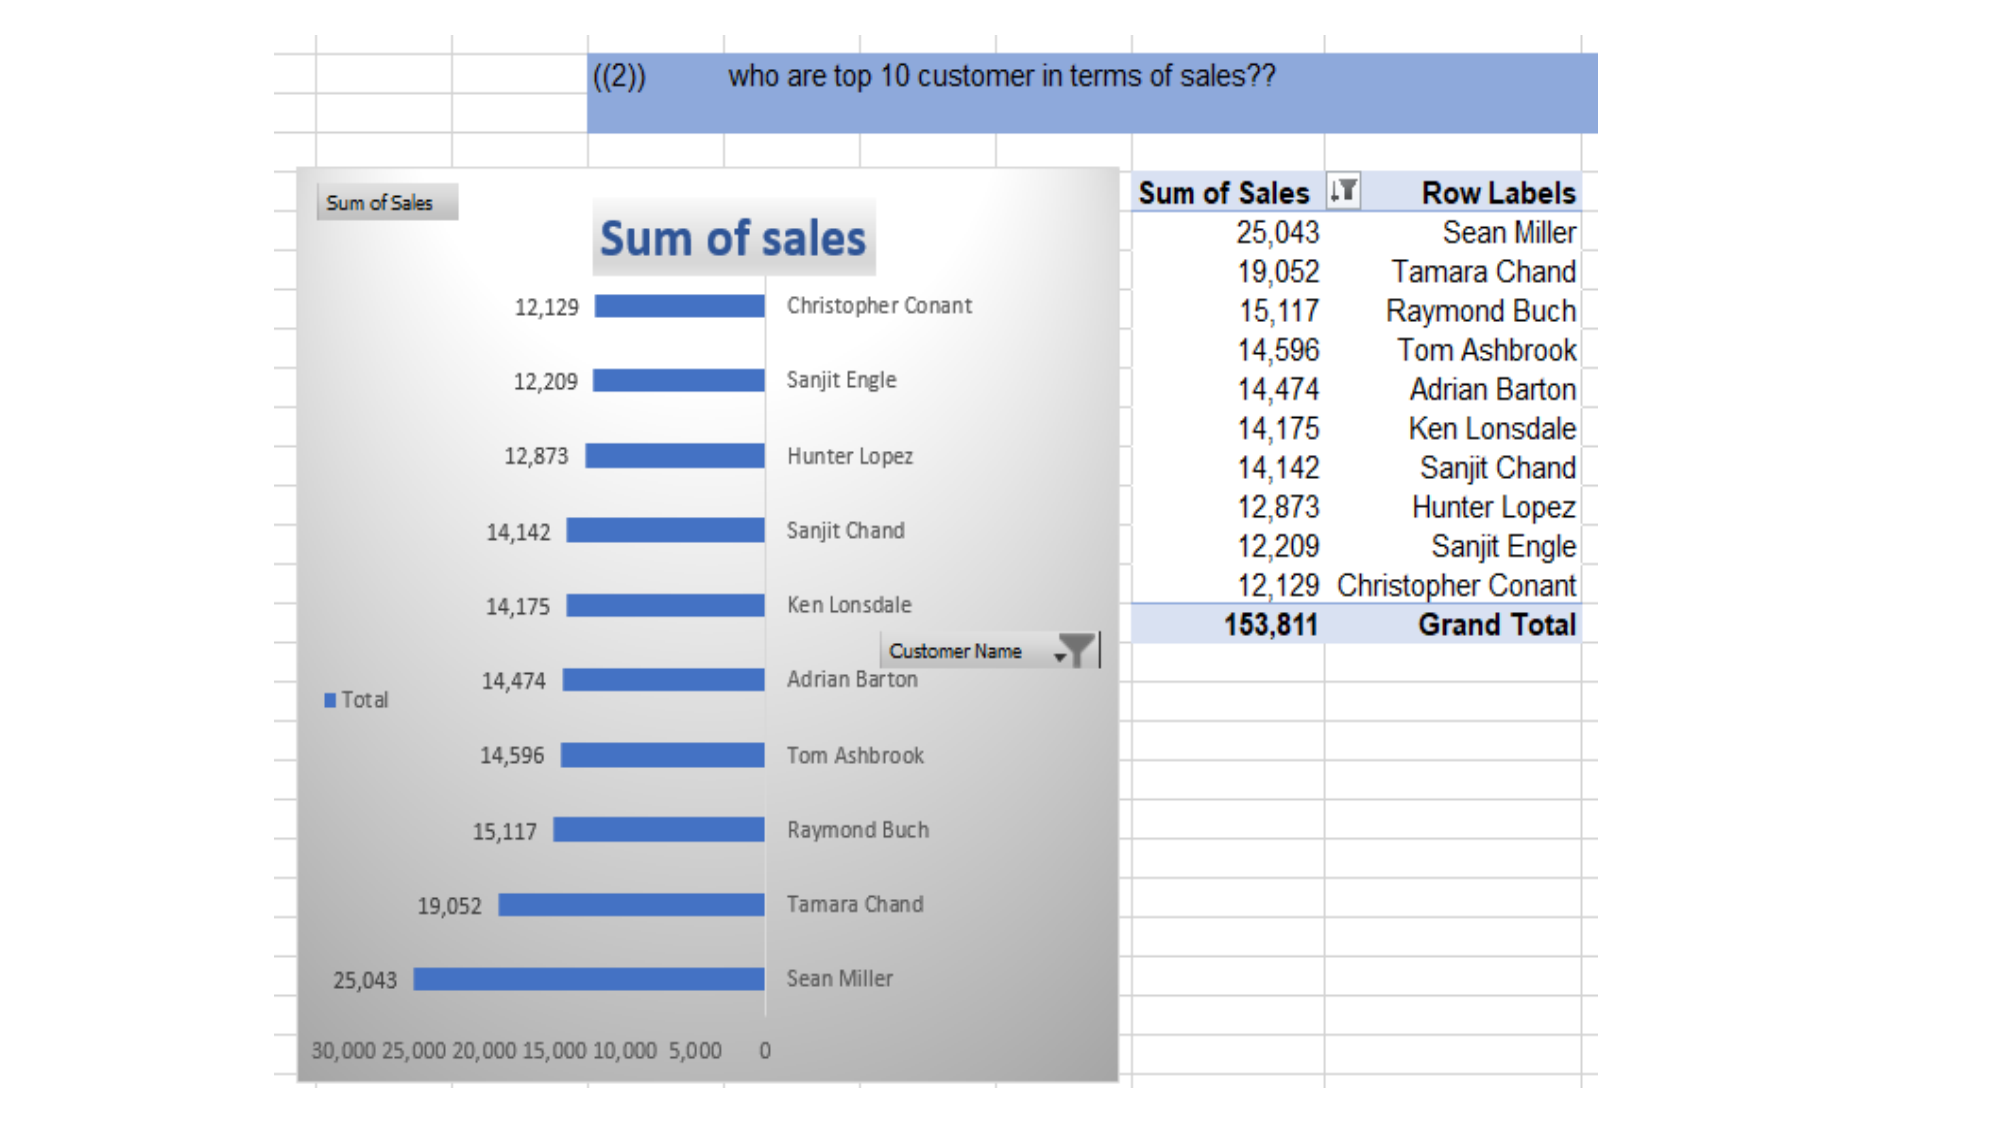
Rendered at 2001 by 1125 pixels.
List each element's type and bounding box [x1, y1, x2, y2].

picture [274, 35, 1598, 1088]
